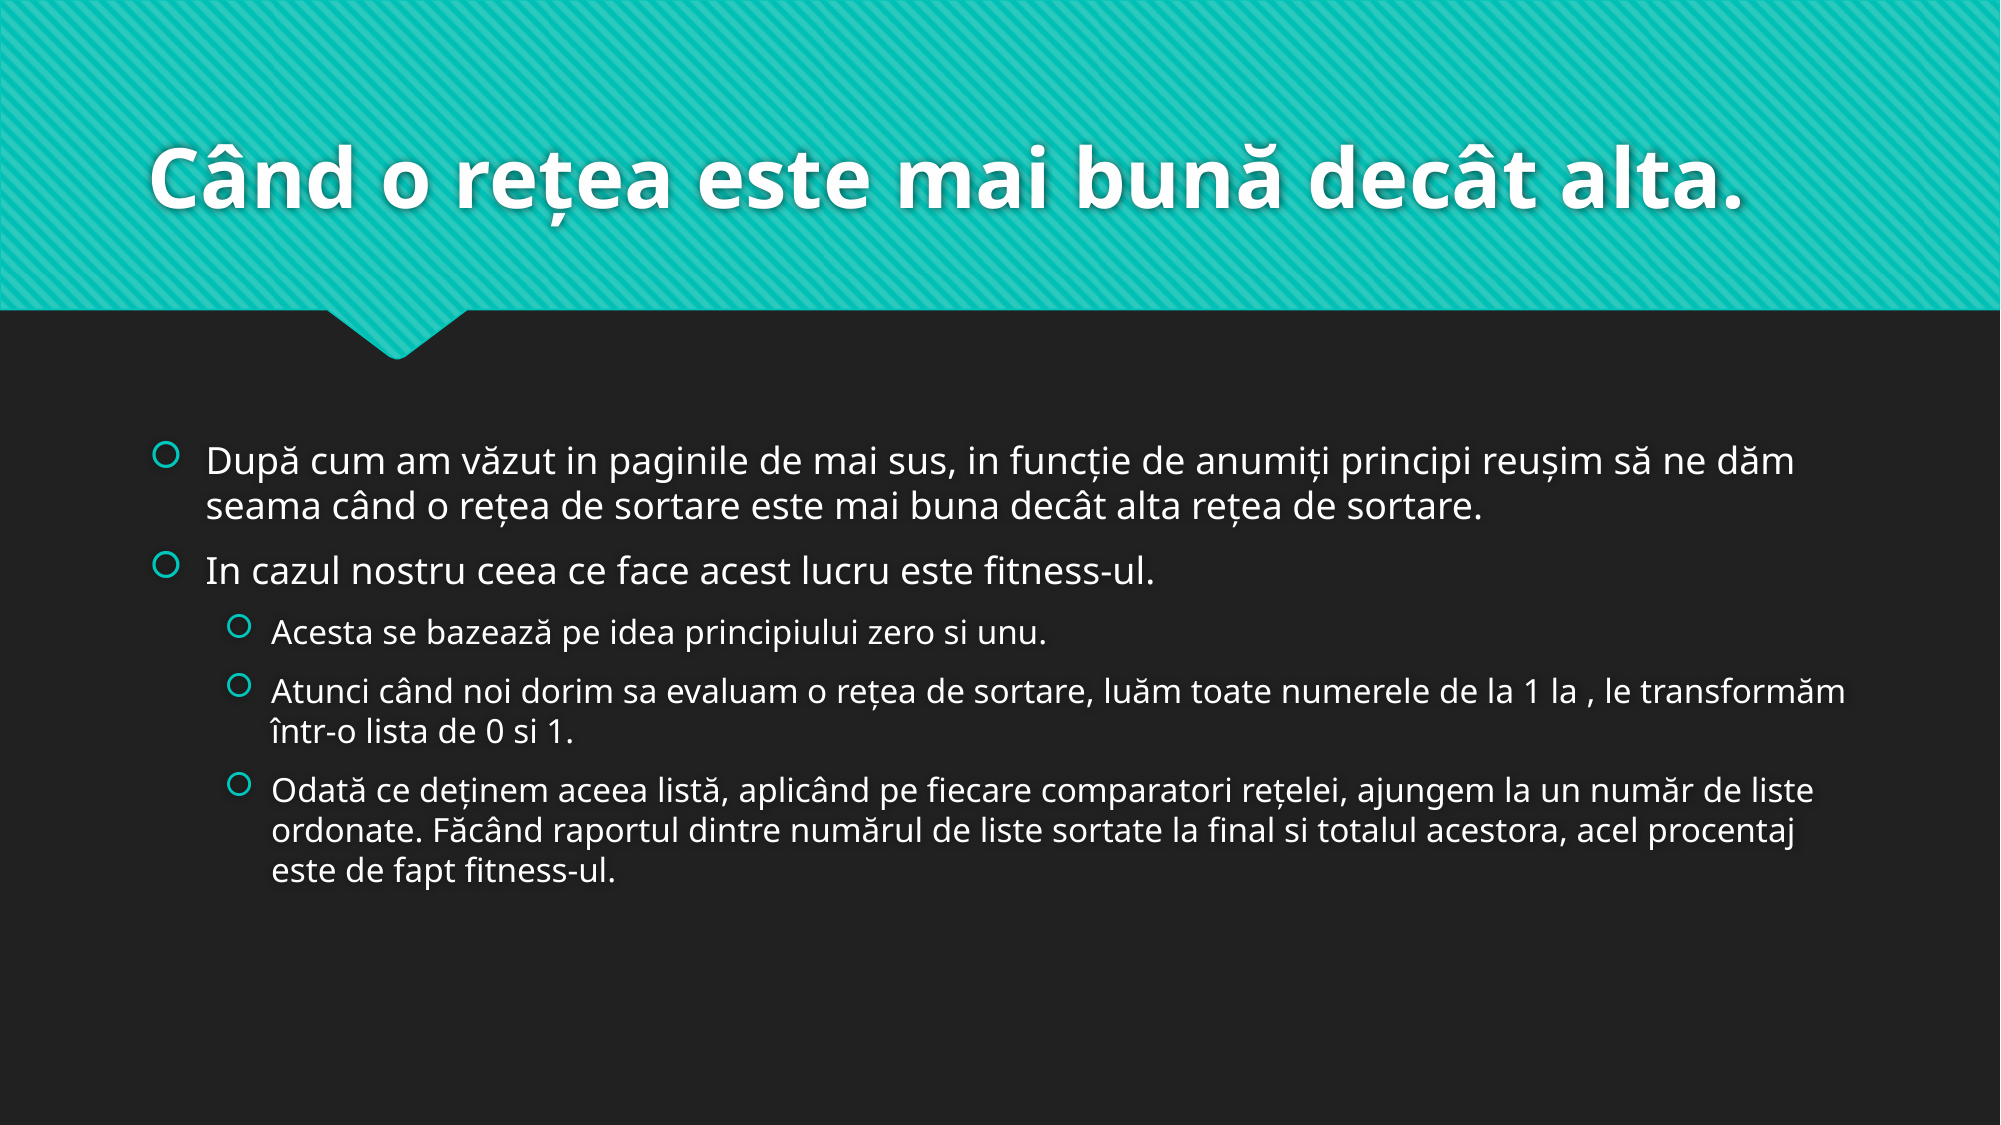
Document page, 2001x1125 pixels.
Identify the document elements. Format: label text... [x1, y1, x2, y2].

title Când o rețea este mai bună decât alta. [132, 73, 1868, 233]
